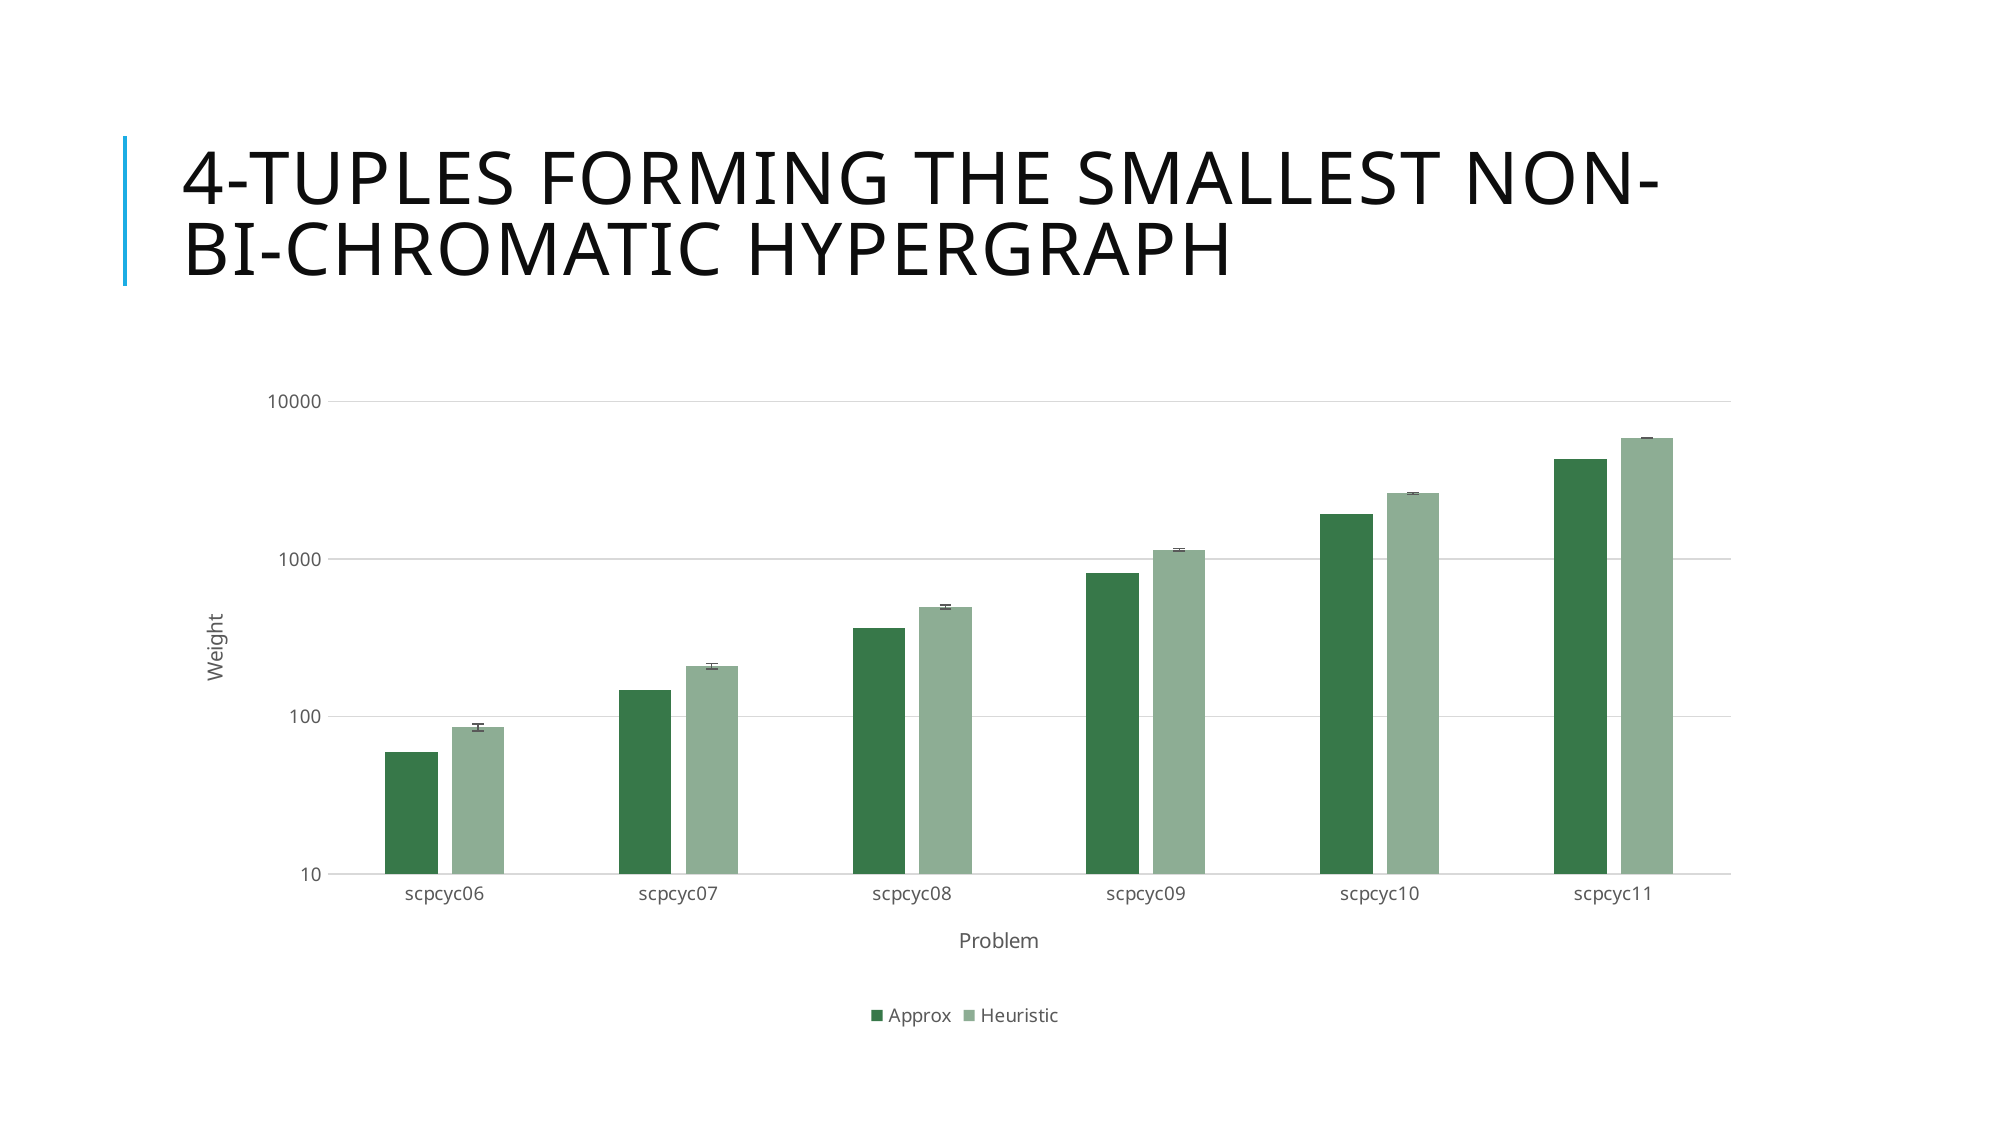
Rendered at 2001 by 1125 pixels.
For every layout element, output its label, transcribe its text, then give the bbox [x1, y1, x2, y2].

chart [167, 374, 1763, 1036]
title 4-tuples forming the smallest non-bi-chromatic hypergraph [168, 96, 1763, 342]
